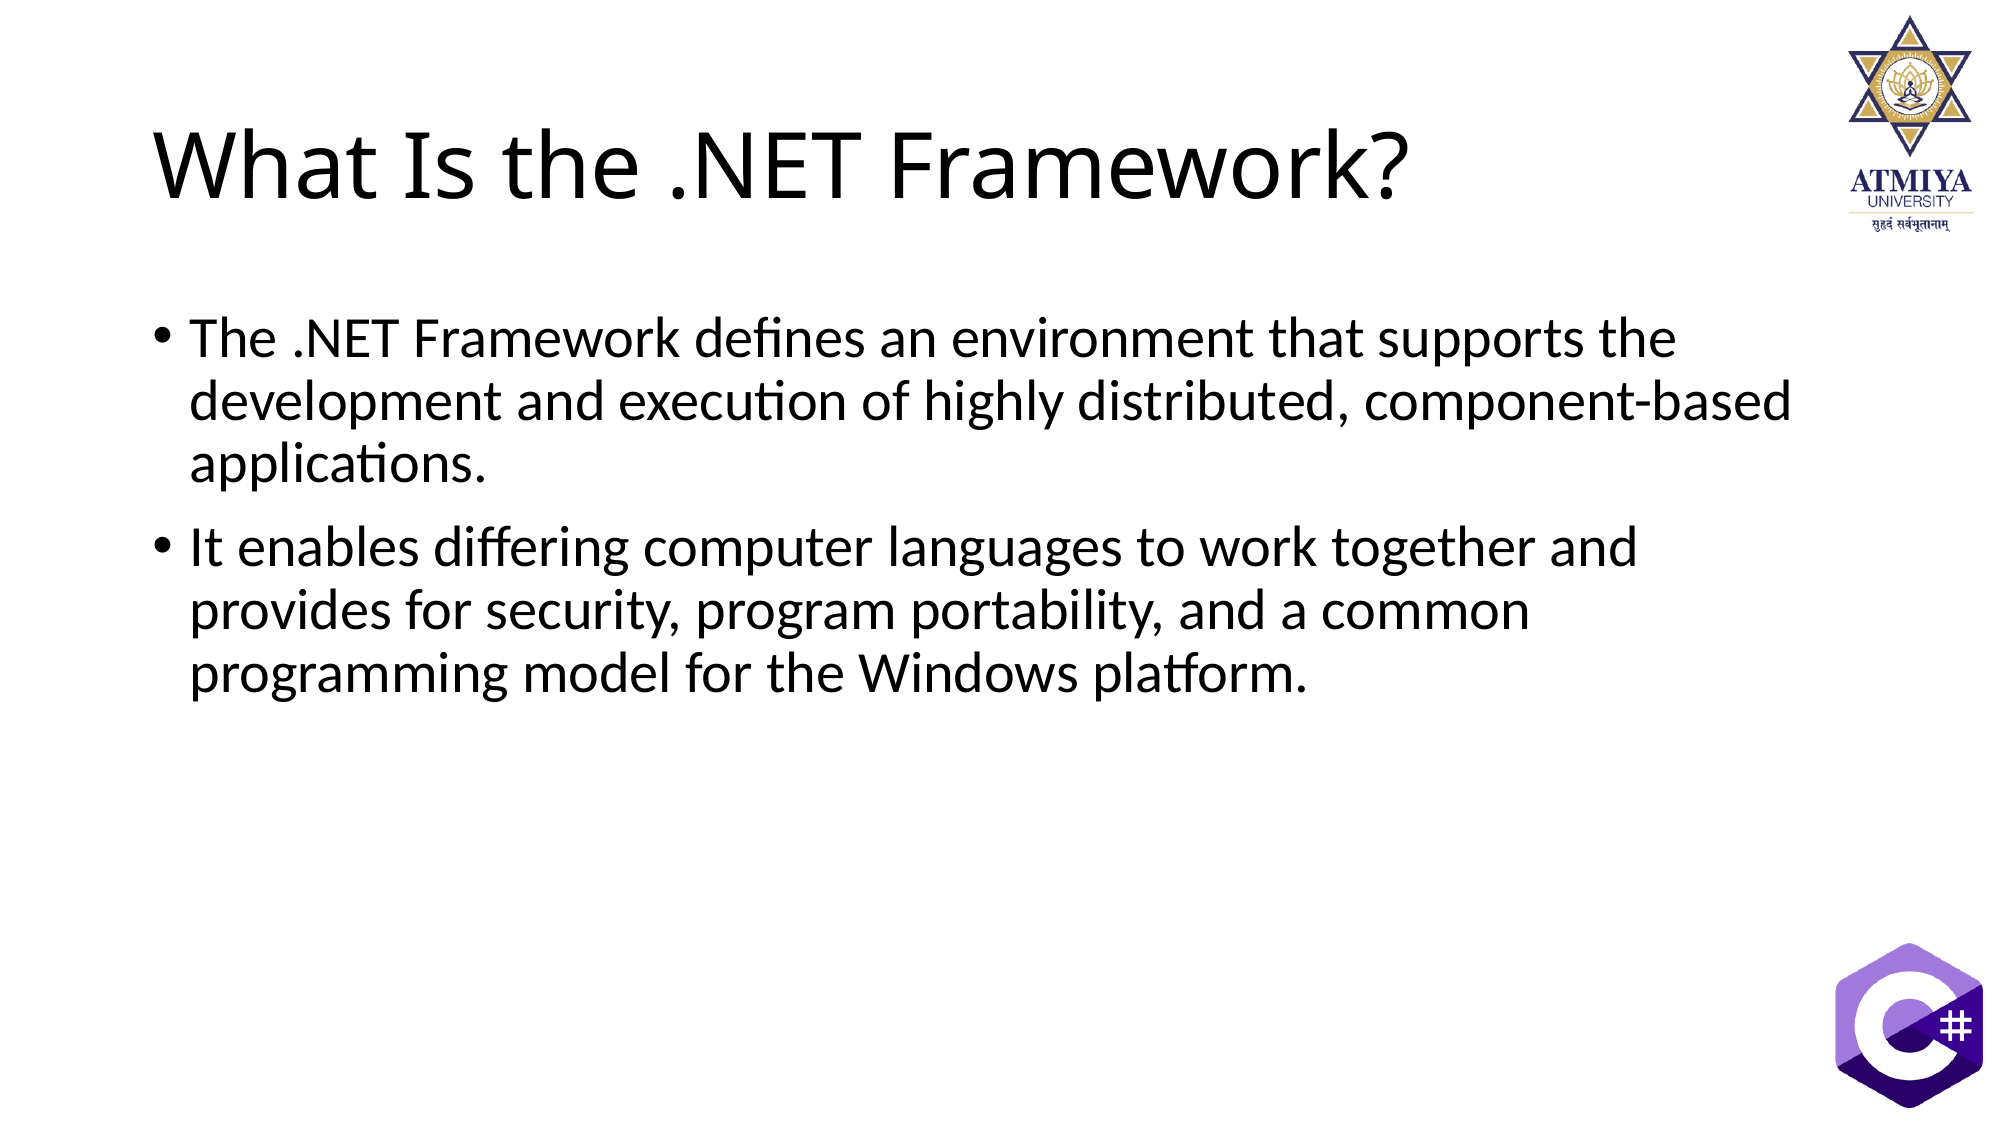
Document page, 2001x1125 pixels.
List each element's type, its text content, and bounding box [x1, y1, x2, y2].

list The .NET Framework defines an environment that supports the development and execution of highly distributed, component-based applications. It enables differing computer languages to work together and provides for security, program portability, and a common programming model for the Windows platform. [137, 299, 1863, 1014]
picture [1835, 15, 1985, 235]
picture [1835, 943, 1983, 1108]
title What Is the .NET Framework? [137, 59, 1863, 278]
